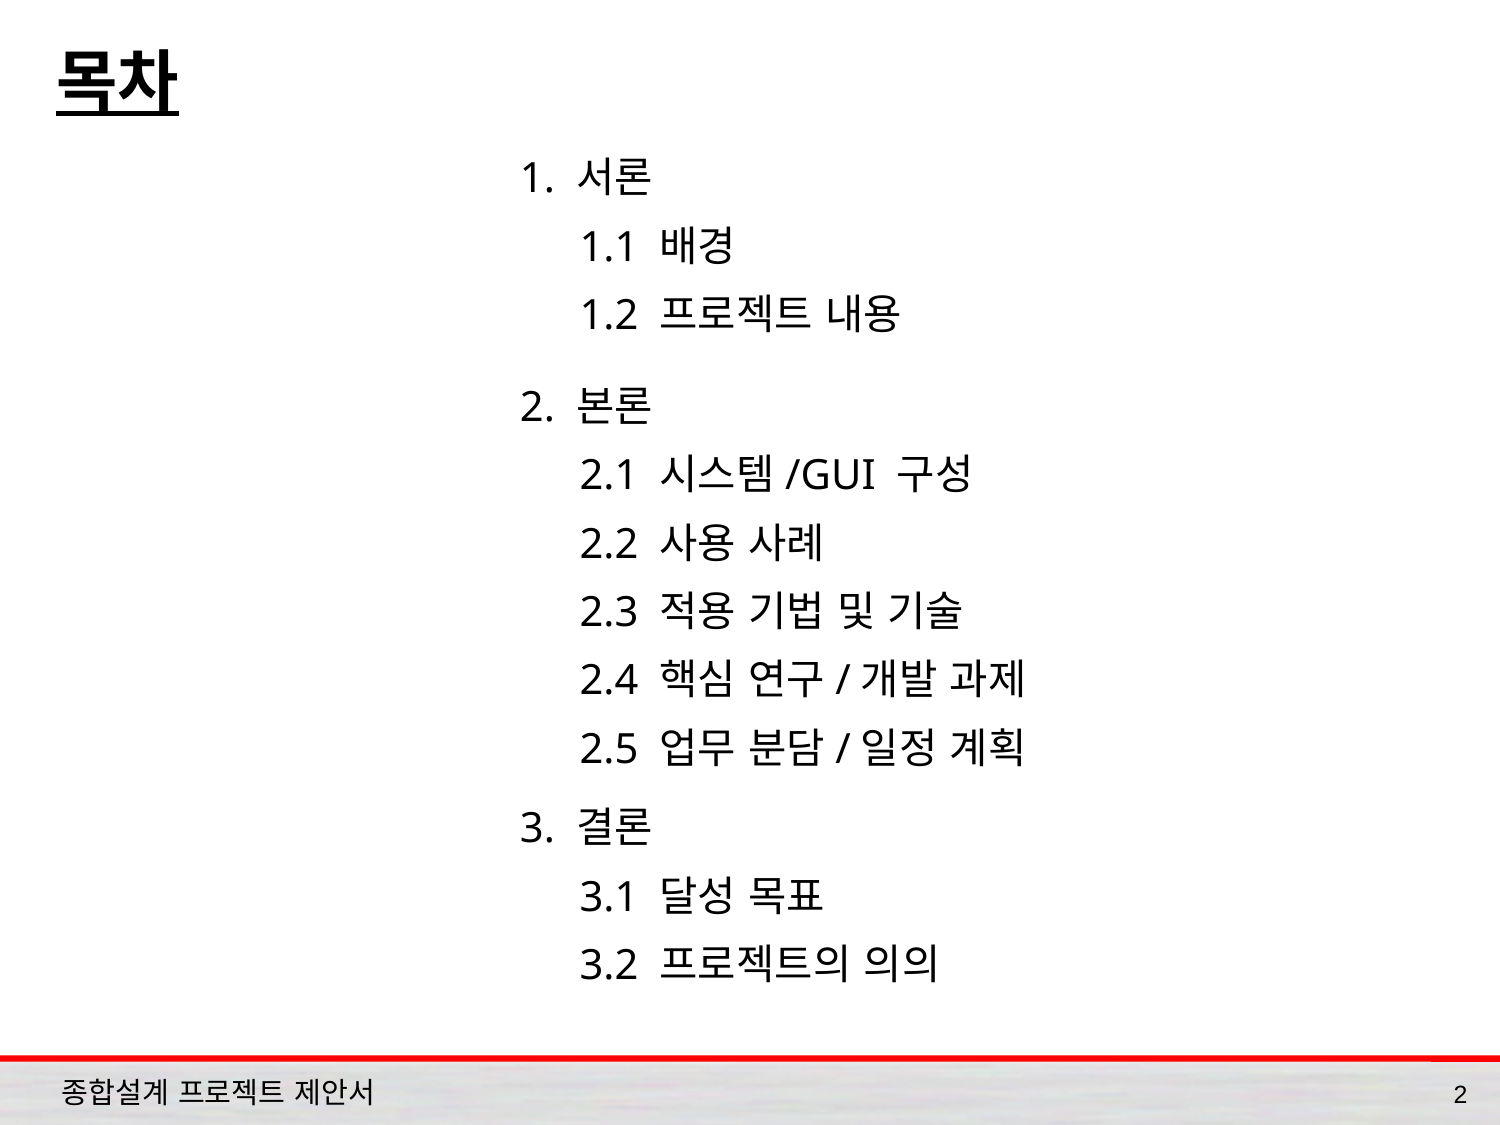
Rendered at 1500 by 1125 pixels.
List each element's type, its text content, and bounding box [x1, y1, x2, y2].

list 1. 서론 1.1 배경 1.2 프로젝트 내용 2. 본론 2.1 시스템/GUI 구성 2.2 사용 사례 2.3 적용 기법 및 기술 2.4 핵심 연구/개발 과제 2.5 업무 분담/일정 계획 3. 결론 3.1 달성 목표 3.2 프로젝트의 의의 [87, 122, 1459, 1115]
title 목차 [41, 32, 1459, 126]
picture [0, 1062, 1500, 1125]
